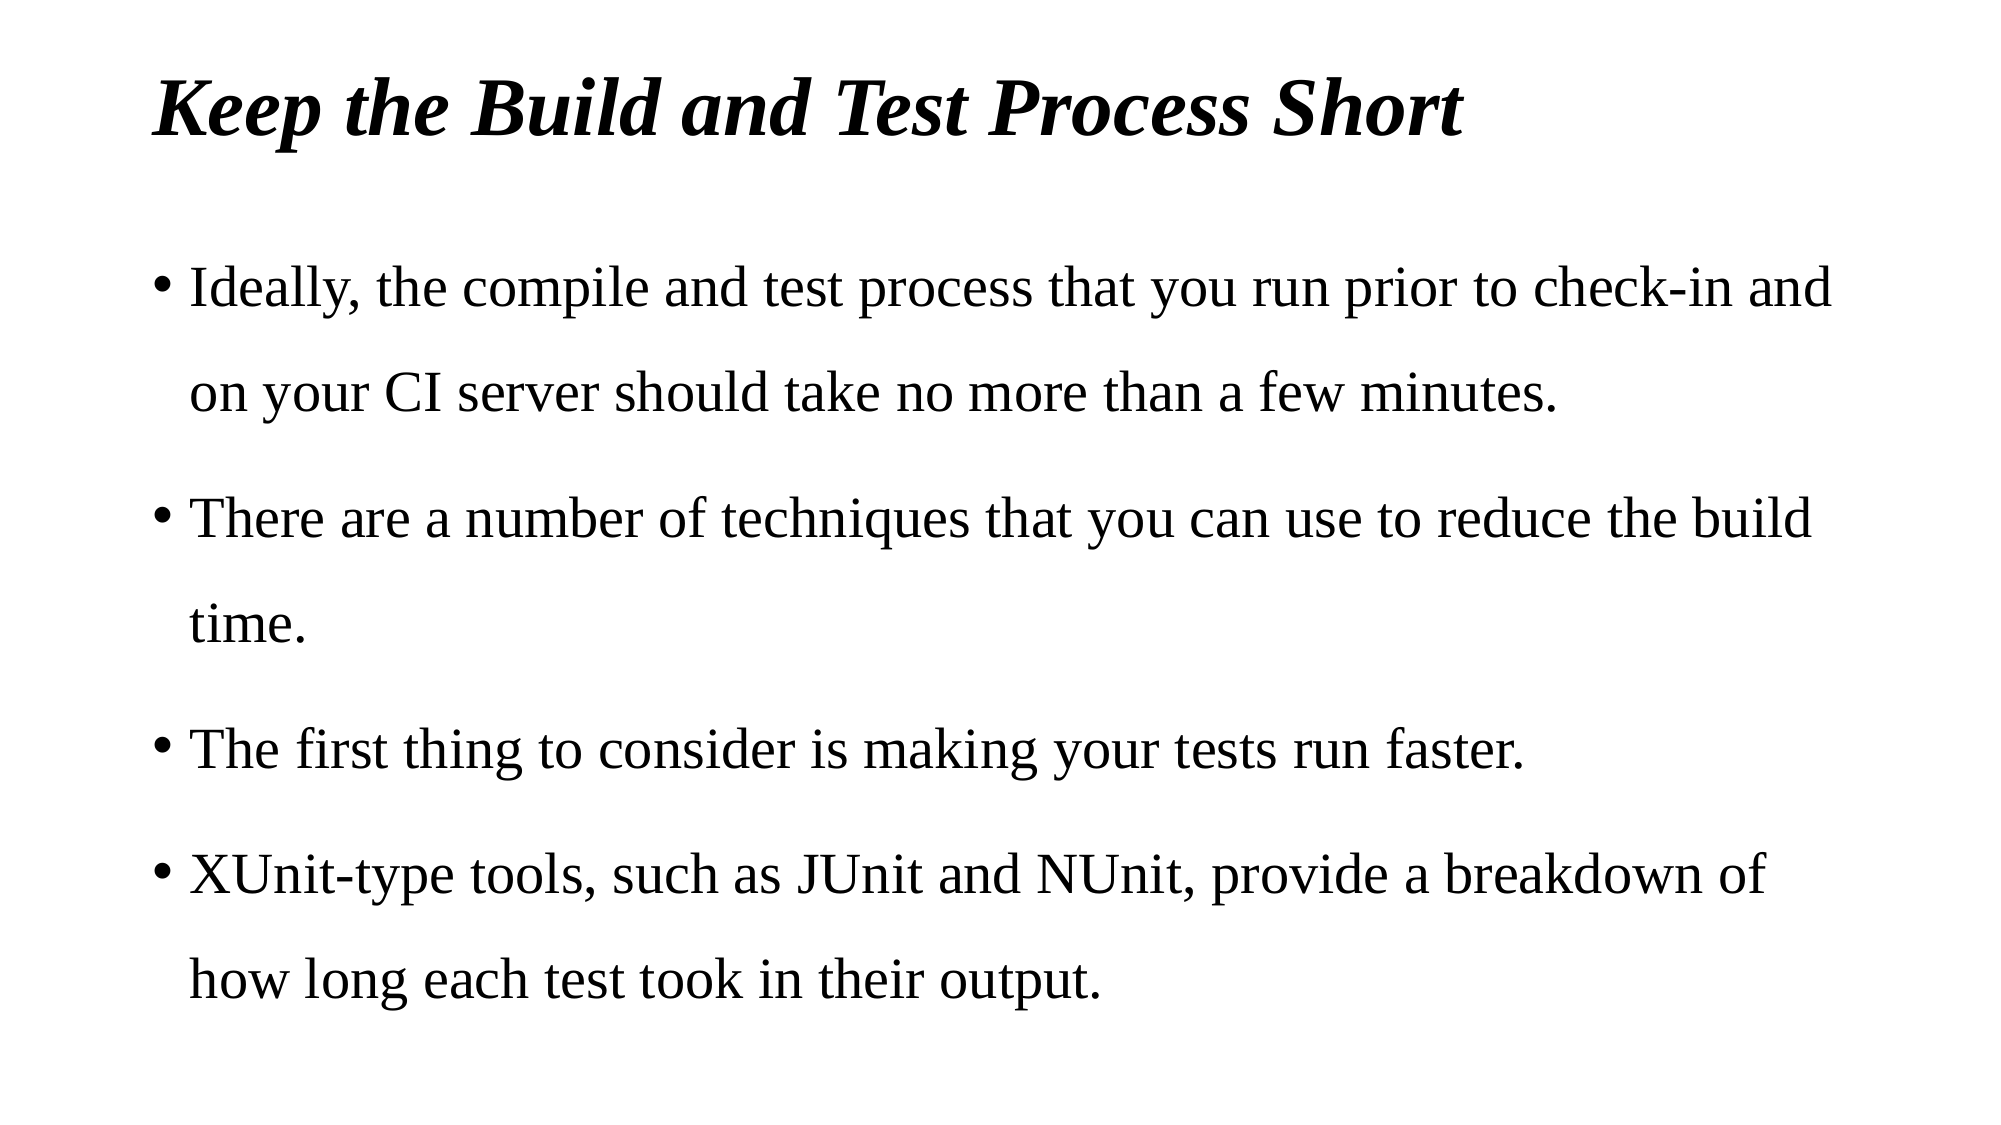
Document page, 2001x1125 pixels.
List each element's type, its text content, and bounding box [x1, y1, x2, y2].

title Keep the Build and Test Process Short [137, 0, 1863, 218]
list Ideally, the compile and test process that you run prior to check-in and on your CI server should take no more than a few minutes. There are a number of techniques that you can use to reduce the build time. The first thing to consider is making your tests run faster. XUnit-type tools, such as JUnit and NUnit, provide a breakdown of how long each test took in their output. [137, 218, 1863, 1075]
